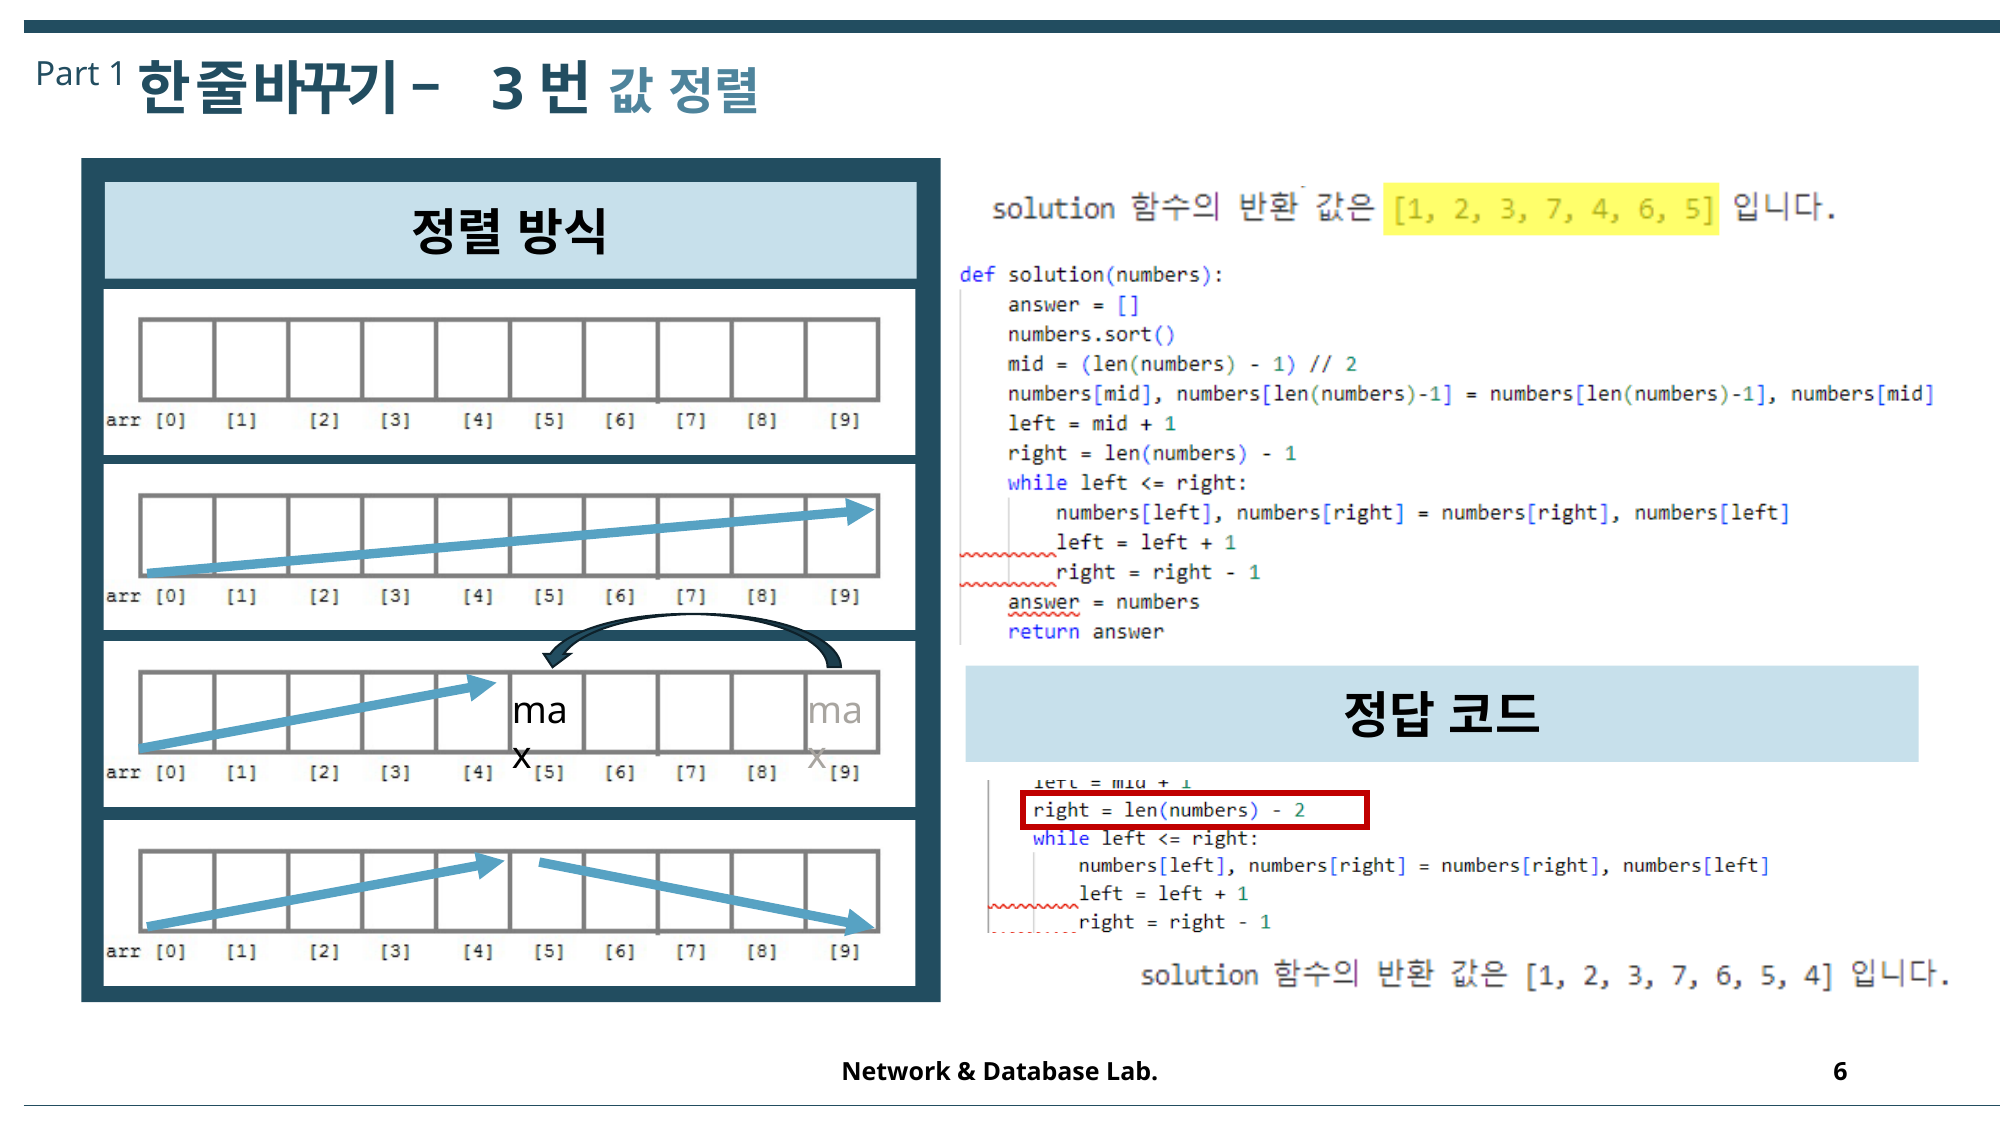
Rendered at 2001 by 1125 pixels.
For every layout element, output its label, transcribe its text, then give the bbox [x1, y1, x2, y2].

text_box Part 1 [20, 44, 123, 100]
text_box [1382, 182, 1720, 186]
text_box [147, 509, 875, 574]
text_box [138, 682, 497, 749]
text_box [539, 862, 875, 928]
text_box [562, 631, 600, 641]
slide_number 6 [1412, 1042, 1863, 1103]
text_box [147, 860, 505, 927]
picture [103, 464, 916, 631]
text_box [80, 157, 942, 1003]
picture [103, 289, 916, 455]
picture [952, 259, 1947, 645]
text_box 정렬 방식 [104, 181, 918, 280]
text_box [800, 631, 825, 641]
picture [984, 780, 1897, 933]
text_box 정답 코드 [965, 665, 1920, 763]
picture [103, 820, 916, 986]
picture [103, 641, 916, 807]
picture [974, 186, 1852, 239]
text_box 한 줄 바꾸기 – 3번 값 정렬 [123, 43, 776, 129]
footer Network & Database Lab. [662, 1042, 1338, 1103]
text_box [787, 631, 812, 641]
picture [1138, 957, 1965, 1015]
